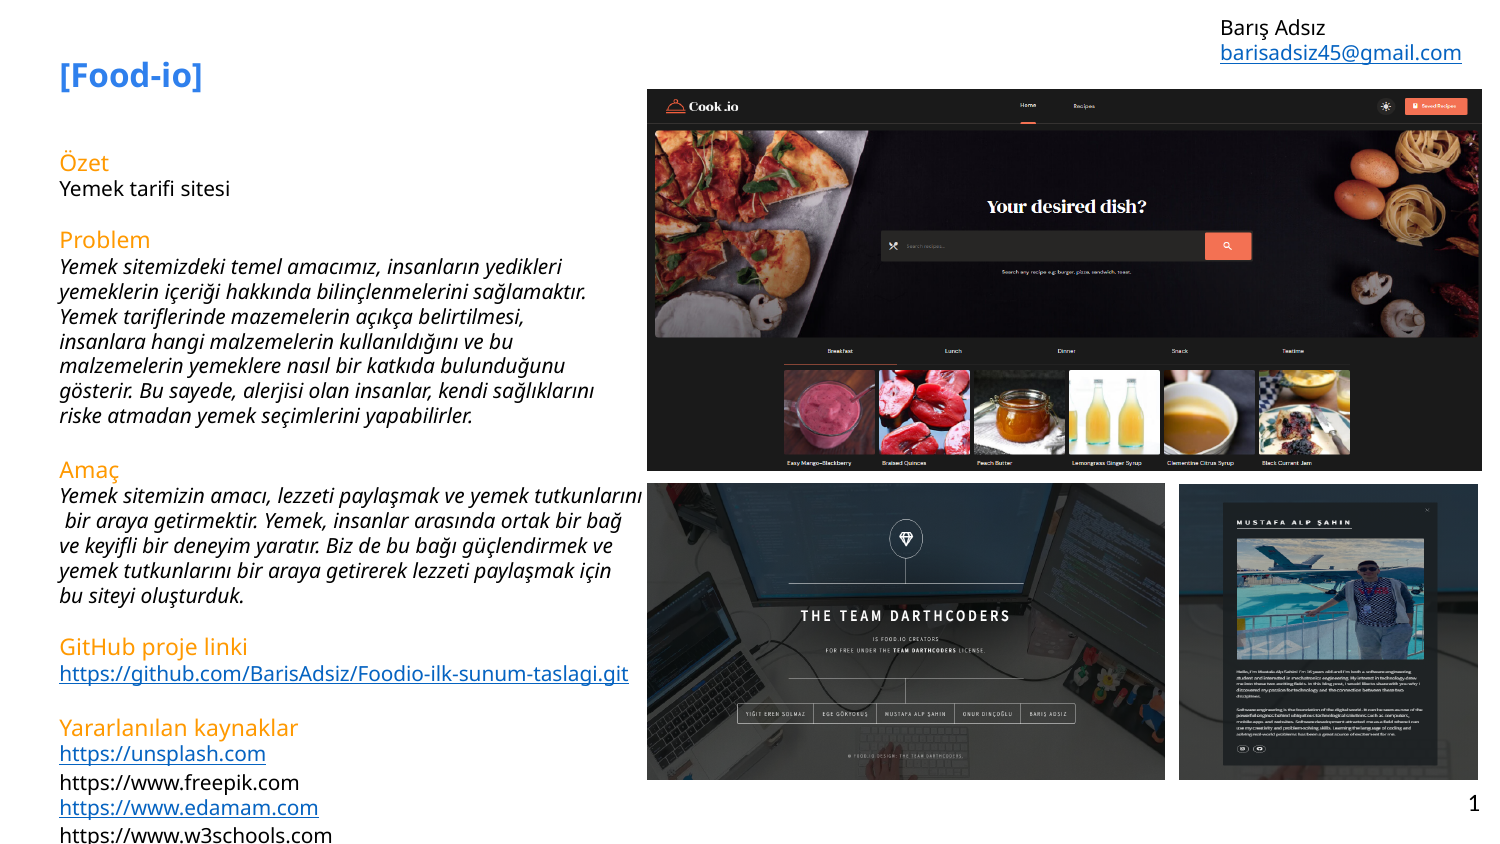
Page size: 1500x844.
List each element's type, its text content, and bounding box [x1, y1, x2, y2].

text_box Özet Yemek tarifi sitesi Problem Yemek sitemizdeki temel amacımız, insanların yedikleri yemeklerin içeriği hakkında bilinçlenmelerini sağlamaktır. Yemek tariflerinde mazemelerin açıkça belirtilmesi, insanlara hangi malzemelerin kullanıldığını ve bu malzemelerin yemeklere nasıl bir katkıda bulunduğunu gösterir. Bu sayede, alerjisi olan insanlar, kendi sağlıklarını riske atmadan yemek seçimlerini yapabilirler. Amaç Yemek sitemizin amacı, lezzeti paylaşmak ve yemek tutkunlarını bir araya getirmektir. Yemek, insanlar arasında ortak bir bağ ve keyifli bir deneyim yaratır. Biz de bu bağı güçlendirmek ve yemek tutkunlarını bir araya getirerek lezzeti paylaşmak için bu siteyi oluşturduk. GitHub proje linki https://github.com/BarisAdsiz/Foodio-ilk-sunum-taslagi.git Yararlanılan kaynaklar https://unsplash.com https://www.freepik.com https://www.edamam.com https://www.w3schools.com [43, 132, 768, 844]
picture [646, 89, 1482, 471]
picture [1179, 484, 1478, 780]
text_box [Food-io] [43, 43, 878, 105]
text_box Barış Adsız barisadsiz45@gmail.com [1205, 0, 1500, 109]
slide_number 1 [1403, 779, 1494, 844]
picture [646, 483, 1165, 780]
